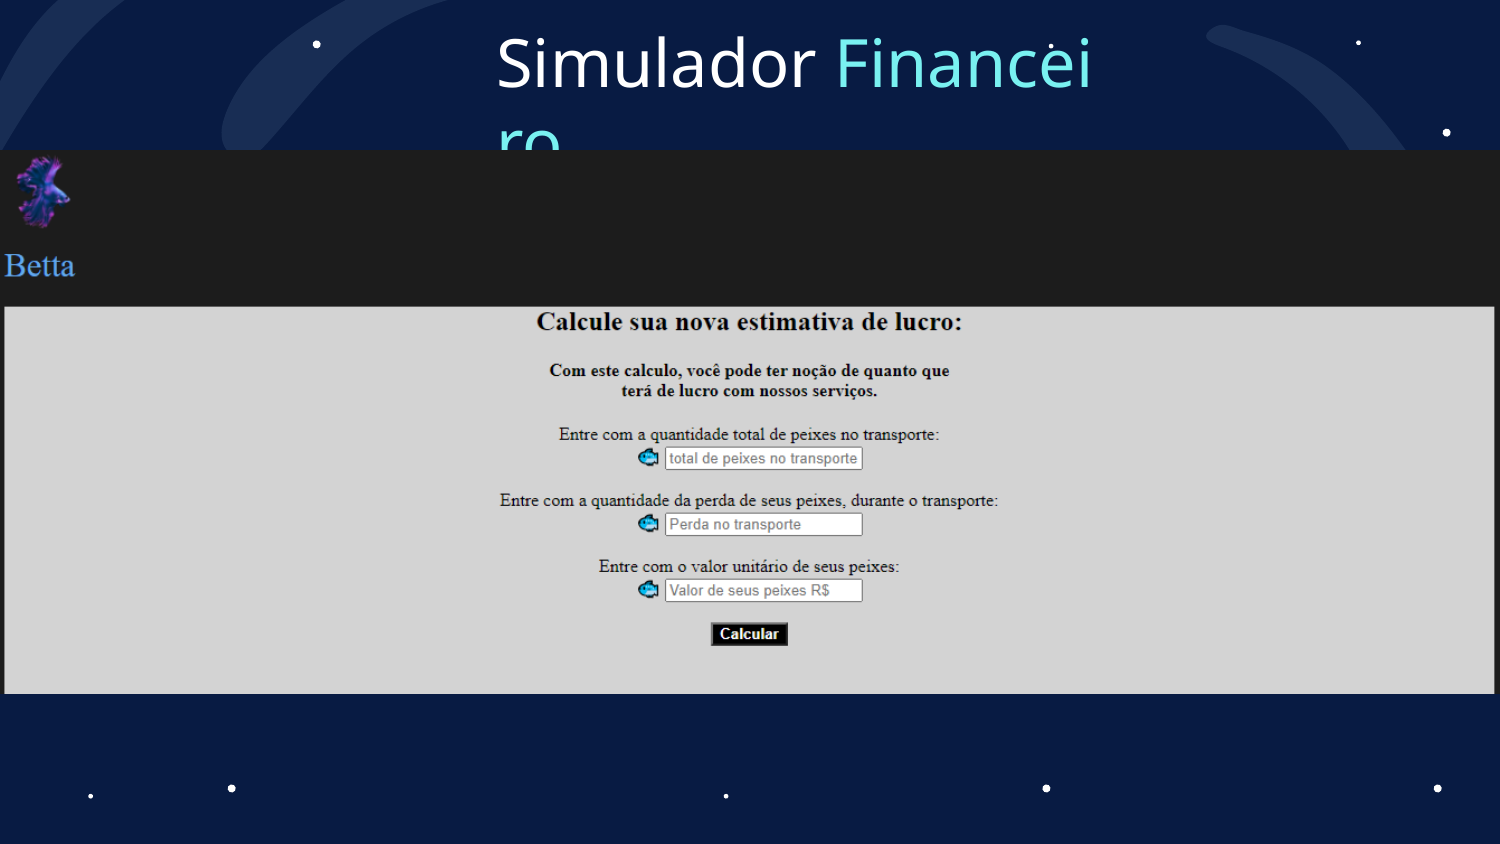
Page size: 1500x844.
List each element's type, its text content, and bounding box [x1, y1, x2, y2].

picture [0, 149, 1500, 694]
text_box Simulador Financeiro​ [481, 13, 1134, 148]
